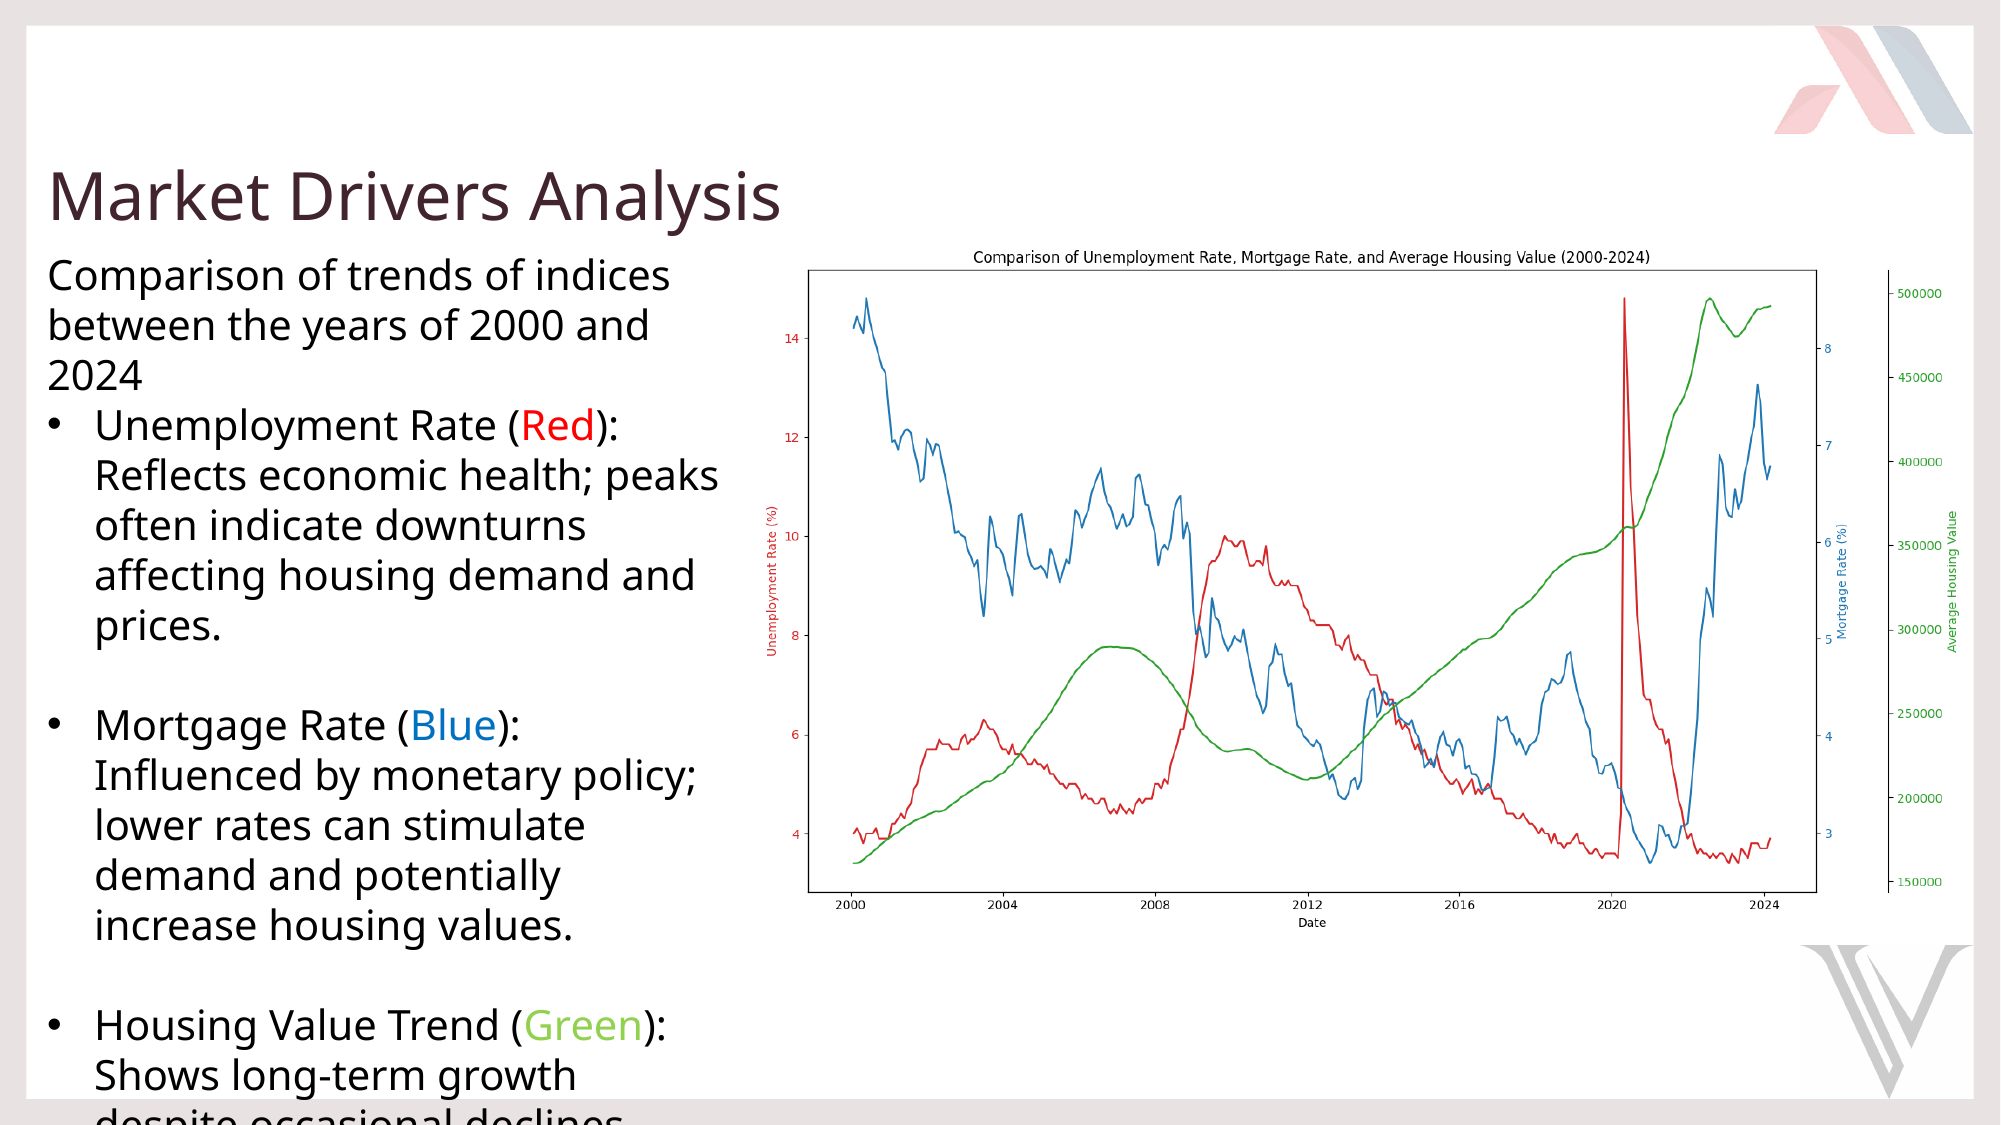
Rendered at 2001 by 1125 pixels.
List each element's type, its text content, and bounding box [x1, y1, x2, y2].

picture [1800, 945, 1973, 1099]
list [757, 241, 1968, 938]
picture [1773, 25, 1973, 134]
text_box Comparison of trends of indices between the years of 2000 and 2024 Unemployment Rate (Red): Reflects economic health; peaks often indicate downturns affecting housing demand and prices. Mortgage Rate (Blue): Influenced by monetary policy; lower rates can stimulate demand and potentially increase housing values. Housing Value Trend (Green): Shows long-term growth despite occasional declines during economic crises [32, 241, 740, 1125]
title Market Drivers Analysis [32, 29, 1695, 242]
